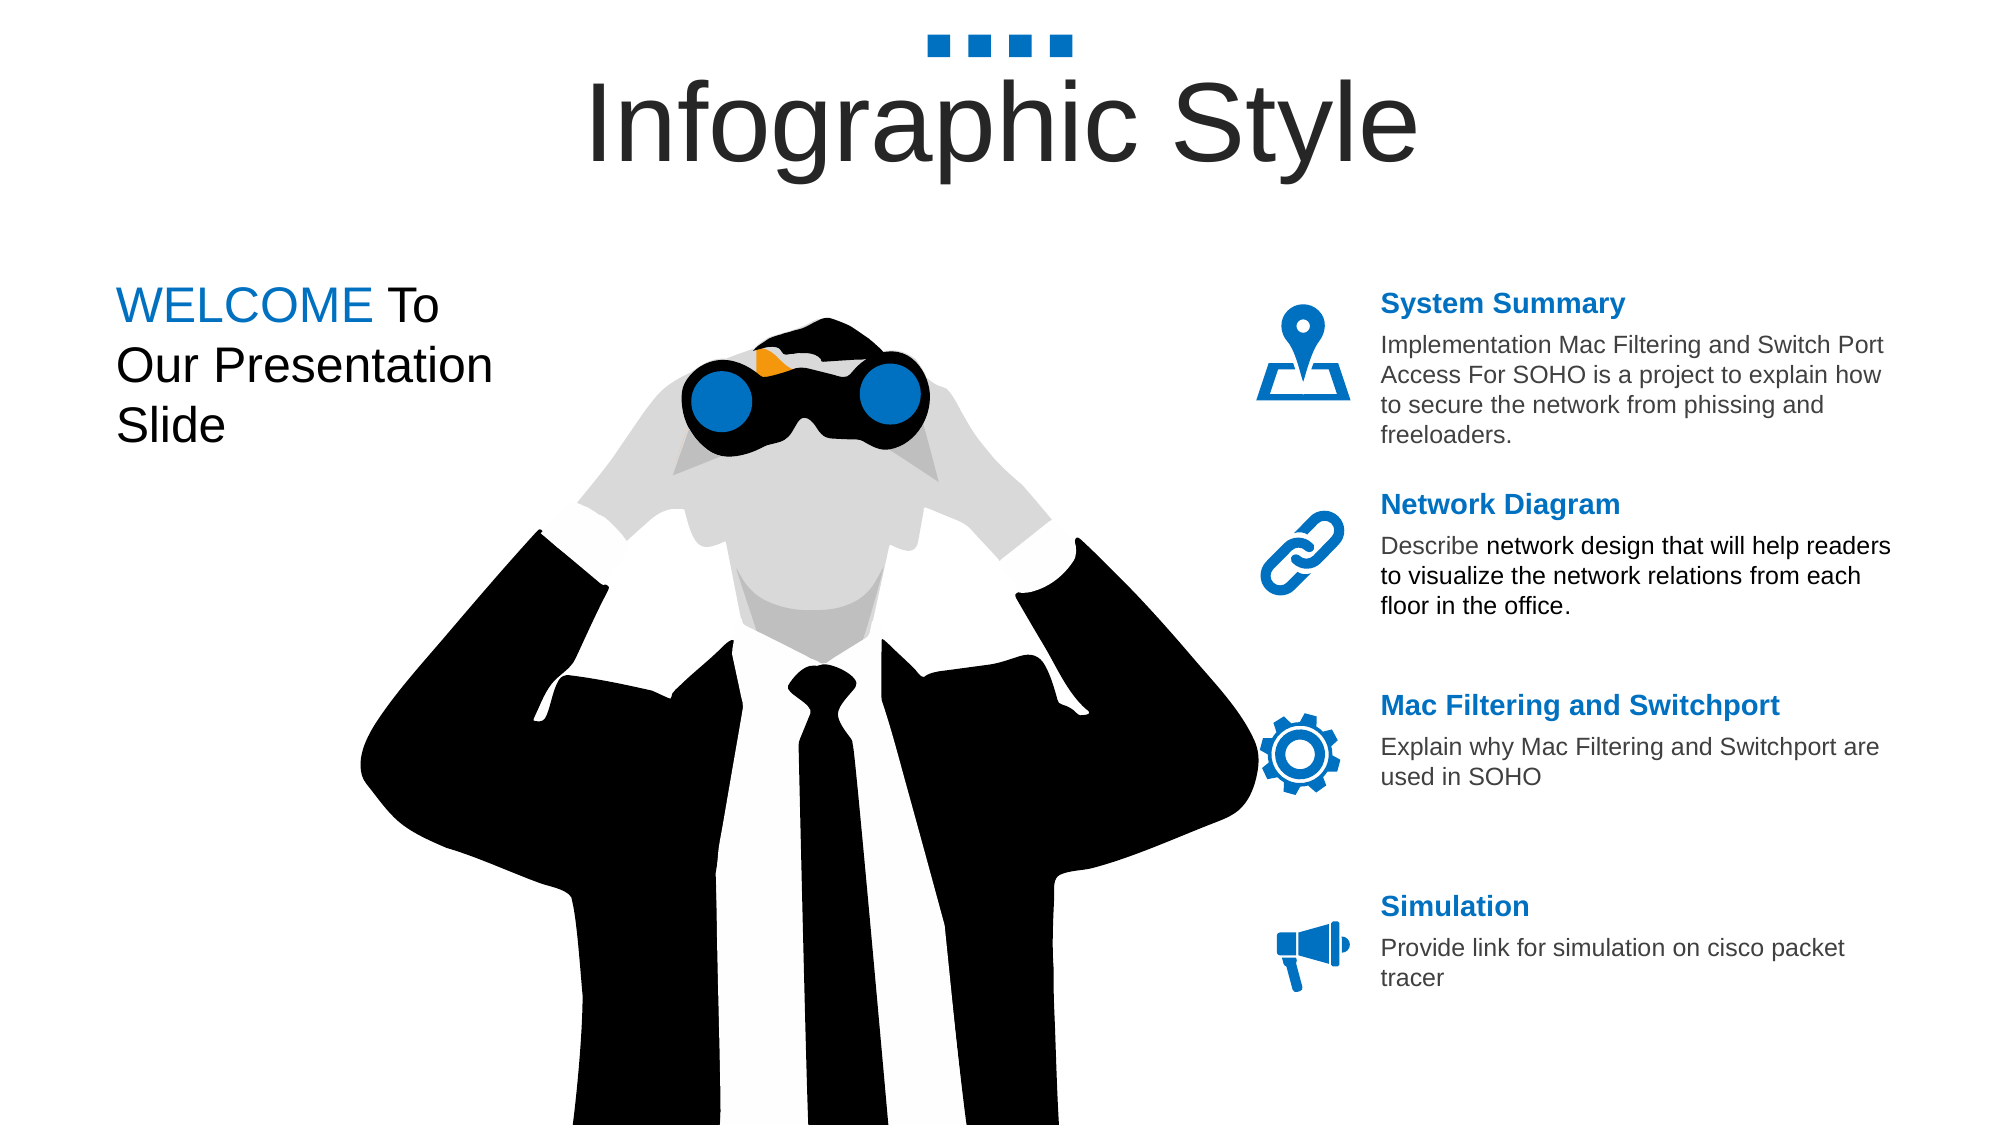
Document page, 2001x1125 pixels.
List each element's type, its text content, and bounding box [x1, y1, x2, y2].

text_box [1259, 712, 1342, 797]
text_box [1275, 920, 1351, 994]
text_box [1365, 679, 1918, 799]
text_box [1365, 277, 1918, 458]
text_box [1365, 478, 1918, 629]
list Infographic Style [53, 65, 1952, 185]
text_box WELCOME To Our Presentation Slide [101, 264, 512, 460]
text_box [1259, 303, 1353, 402]
text_box [1259, 509, 1346, 597]
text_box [360, 317, 1259, 1125]
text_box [1365, 880, 1918, 1000]
